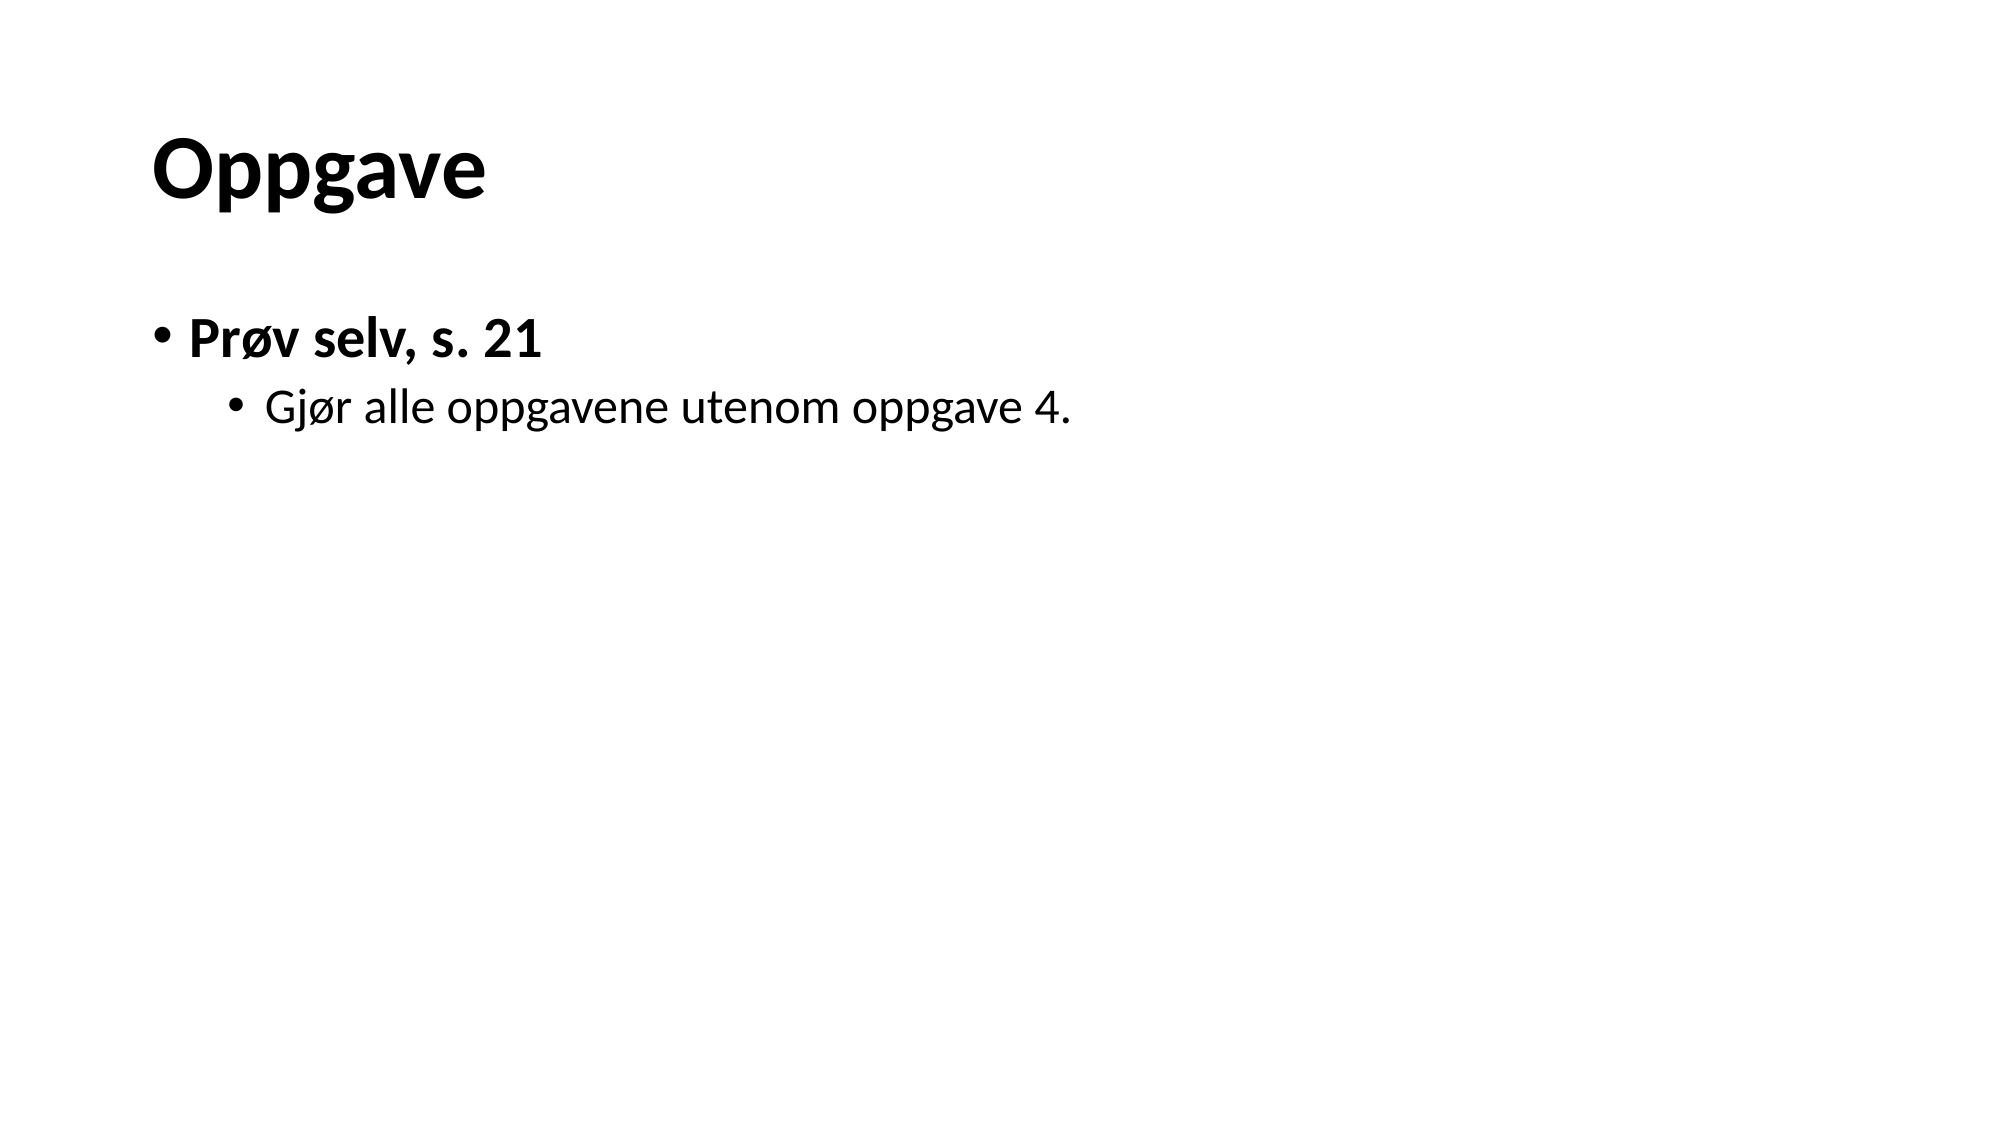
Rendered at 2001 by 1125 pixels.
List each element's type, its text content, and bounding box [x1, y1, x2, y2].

title Oppgave [137, 59, 1863, 278]
list Prøv selv, s. 21 Gjør alle oppgavene utenom oppgave 4. [137, 299, 1863, 1014]
